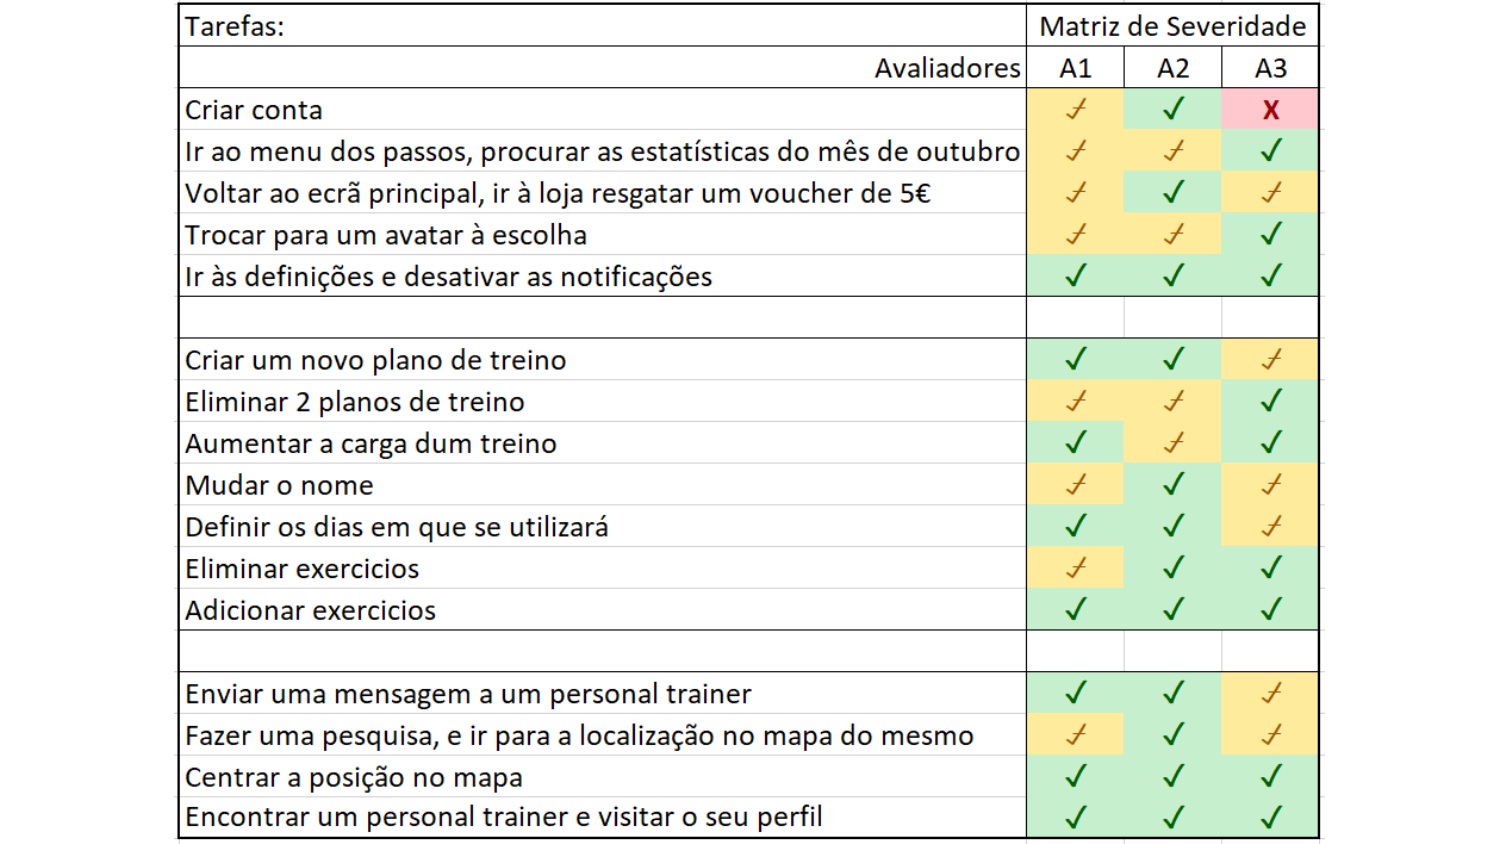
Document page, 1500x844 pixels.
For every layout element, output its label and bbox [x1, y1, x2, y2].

picture [174, 0, 1326, 844]
